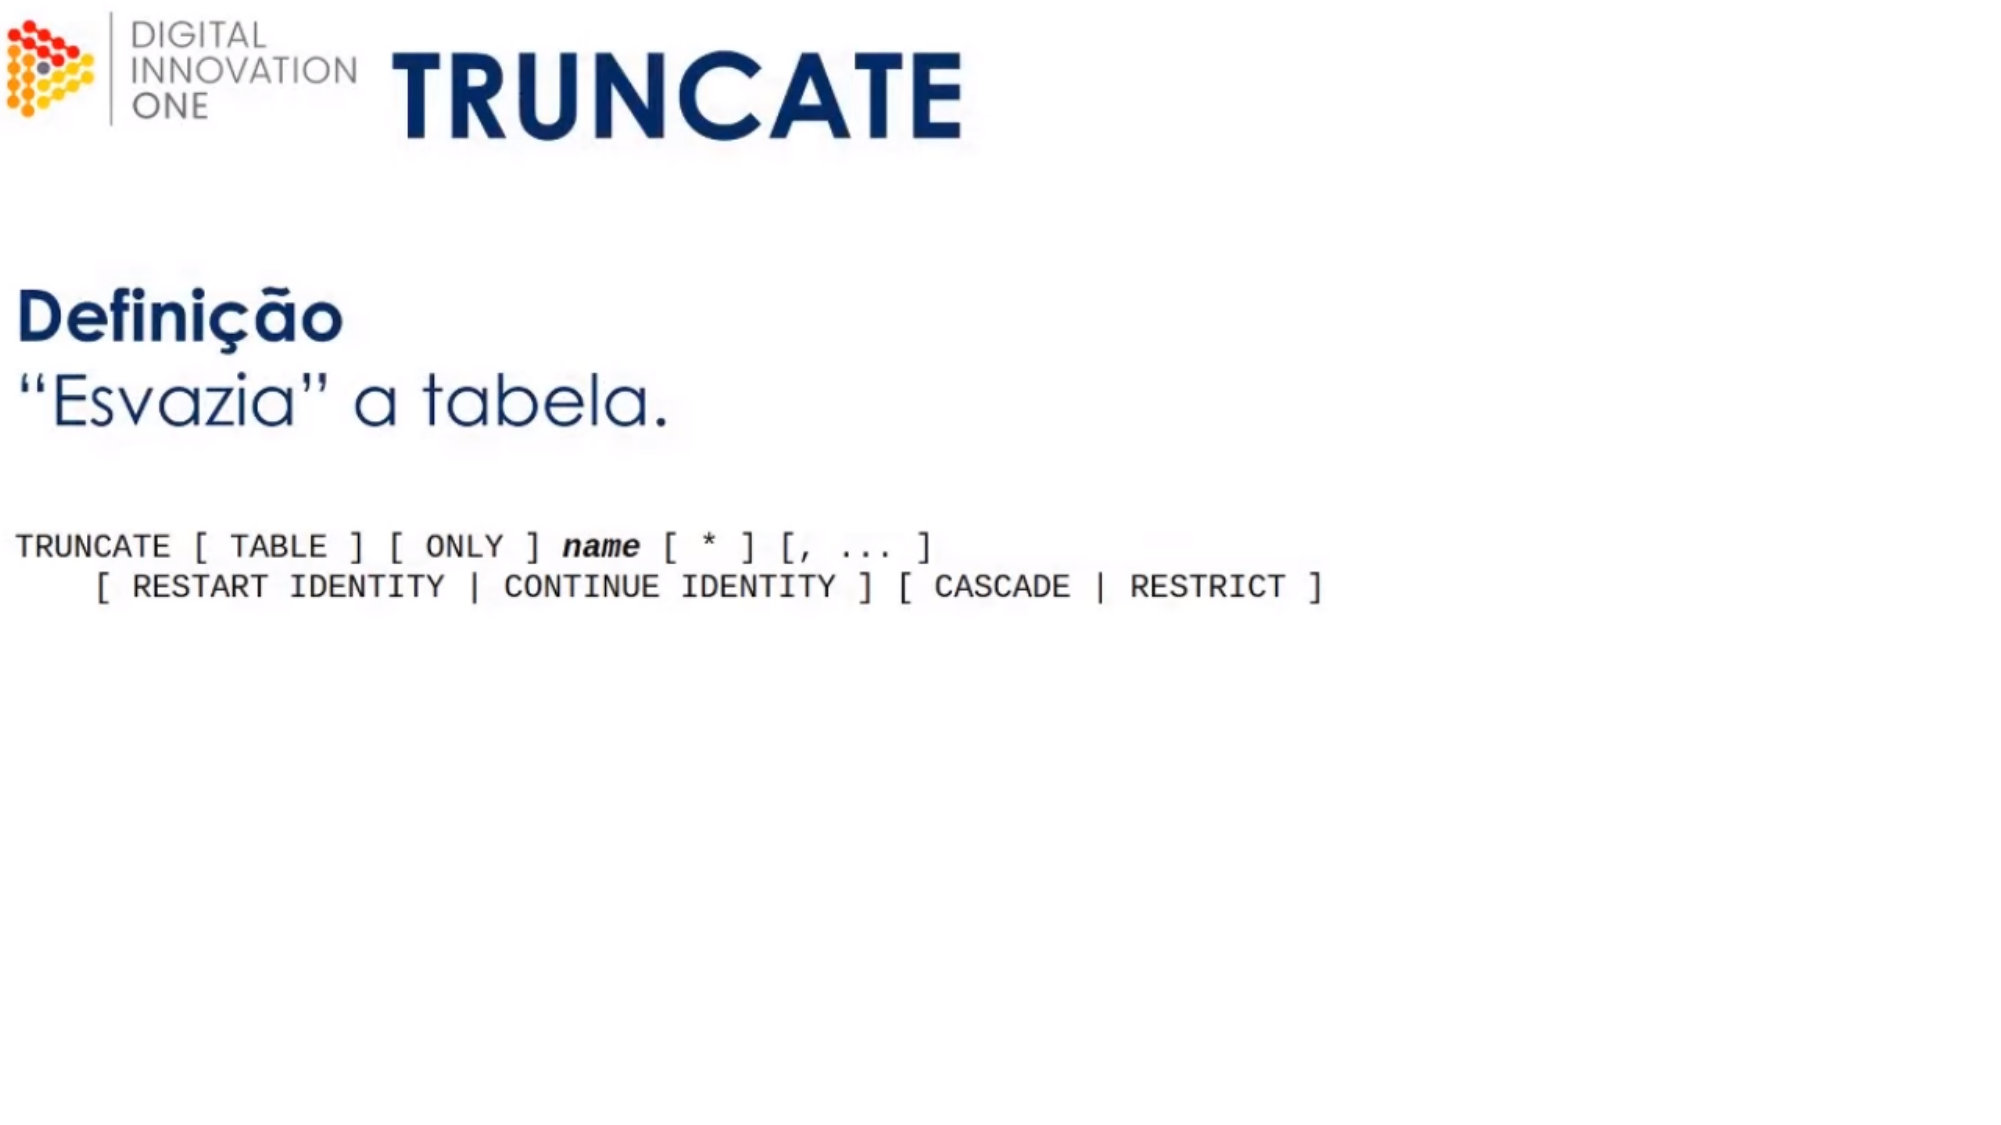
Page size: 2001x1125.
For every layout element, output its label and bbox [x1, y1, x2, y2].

picture [0, 0, 1332, 633]
